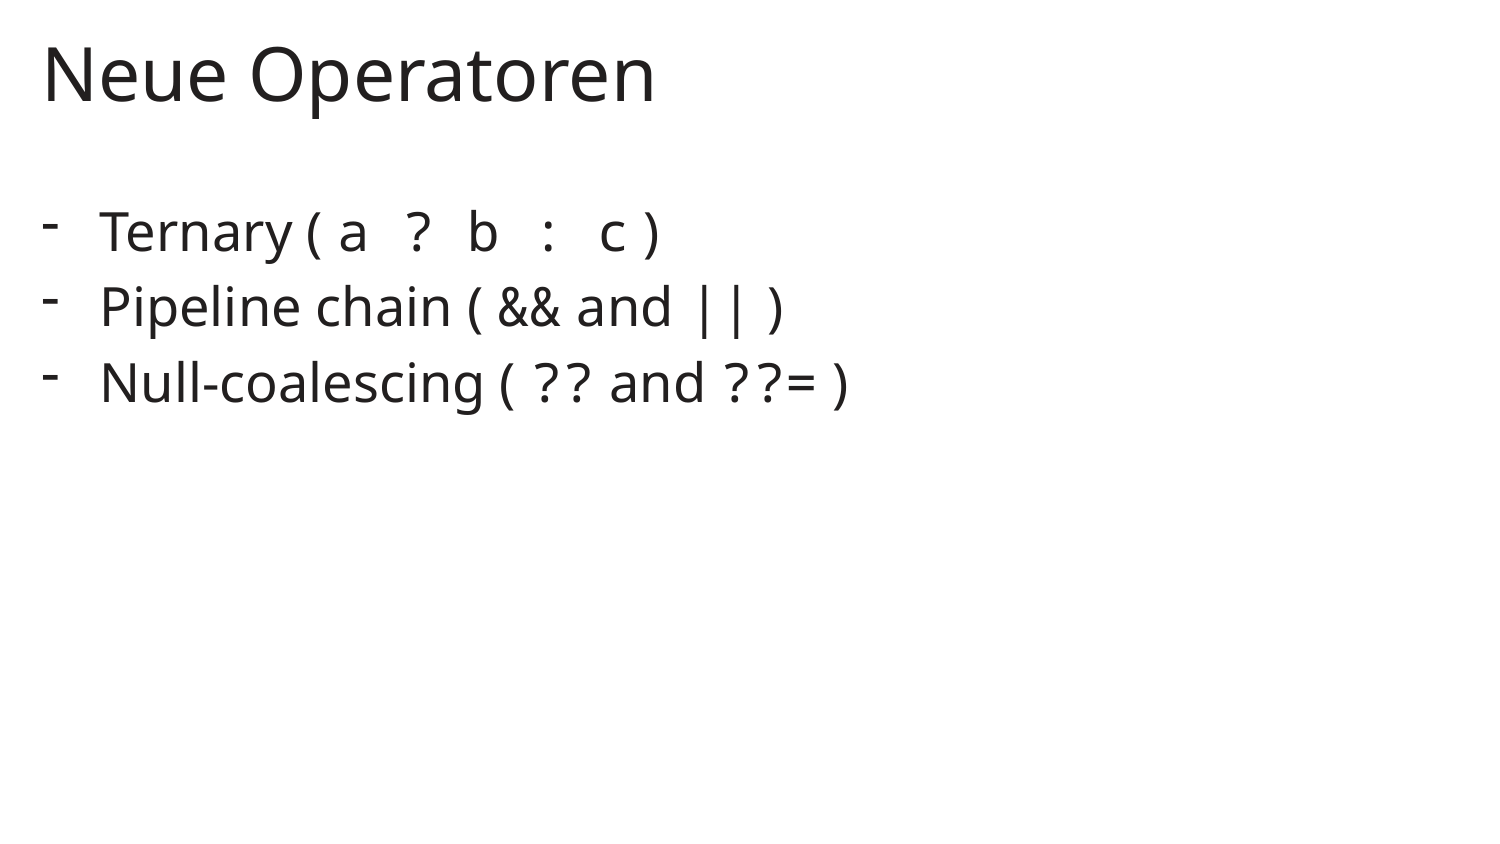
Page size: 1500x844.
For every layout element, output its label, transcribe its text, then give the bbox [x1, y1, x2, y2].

title Neue Operatoren [41, 26, 1459, 168]
list Ternary ( a ? b : c ) Pipeline chain ( && and || ) Null-coalescing ( ?? and ??= ) [41, 196, 1459, 824]
